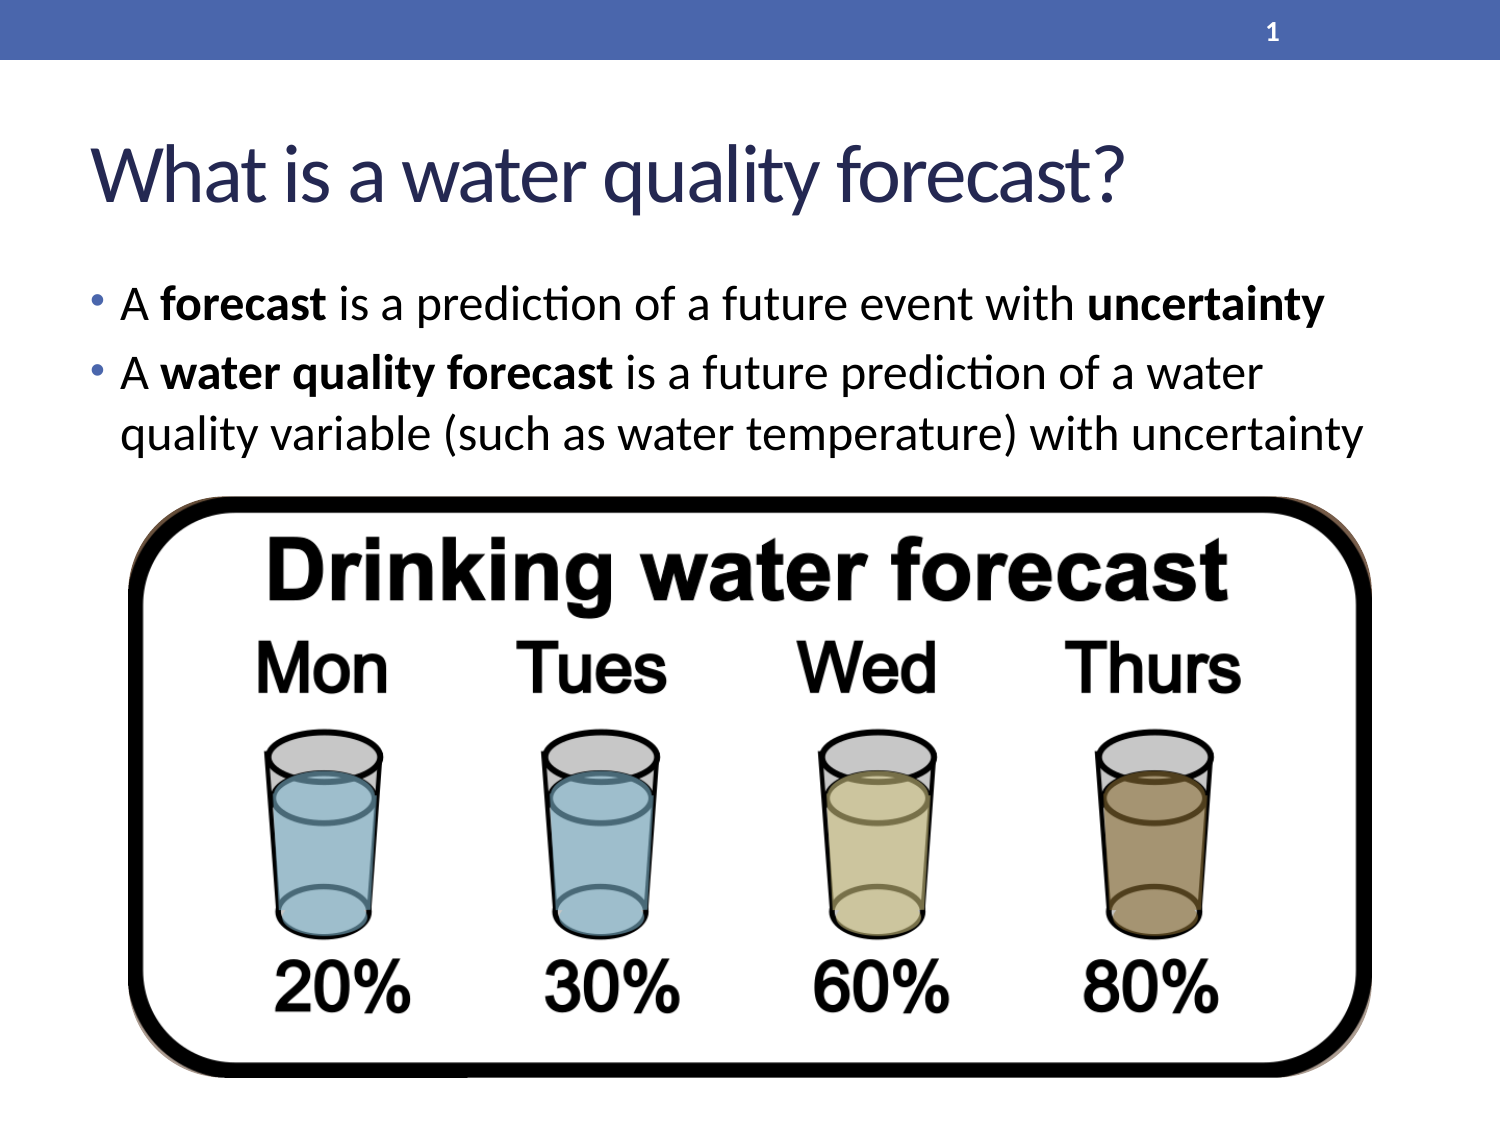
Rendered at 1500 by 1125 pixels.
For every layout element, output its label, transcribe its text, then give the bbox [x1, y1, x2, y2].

slide_number 1 [1250, 3, 1425, 57]
picture [127, 496, 1373, 1078]
text_box Image: Wikimedia commons [844, 1057, 1471, 1098]
title What is a water quality forecast? [75, 87, 1425, 250]
list A forecast is a prediction of a future event with uncertainty A water quality forecast is a future prediction of a water quality variable (such as water temperature) with uncertainty [75, 262, 1425, 1063]
